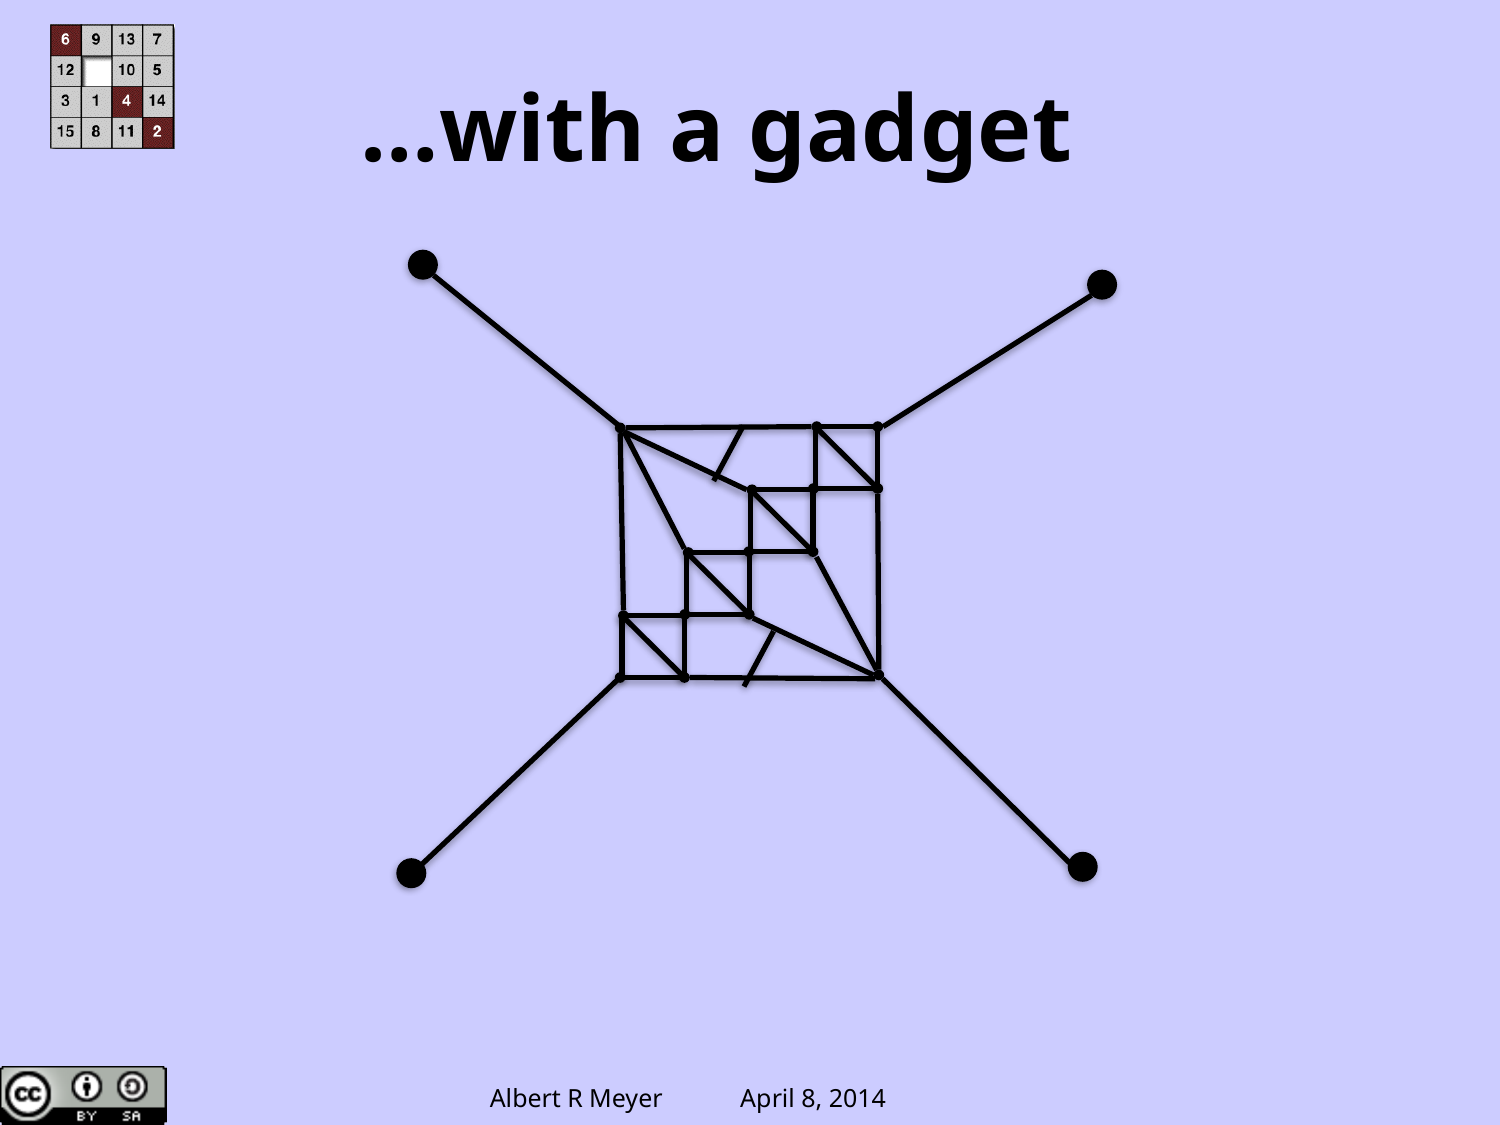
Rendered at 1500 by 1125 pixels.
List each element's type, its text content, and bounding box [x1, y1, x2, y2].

title …with a gadget [345, 30, 1156, 219]
picture [0, 1066, 167, 1125]
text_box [396, 249, 1118, 889]
picture [50, 24, 175, 149]
